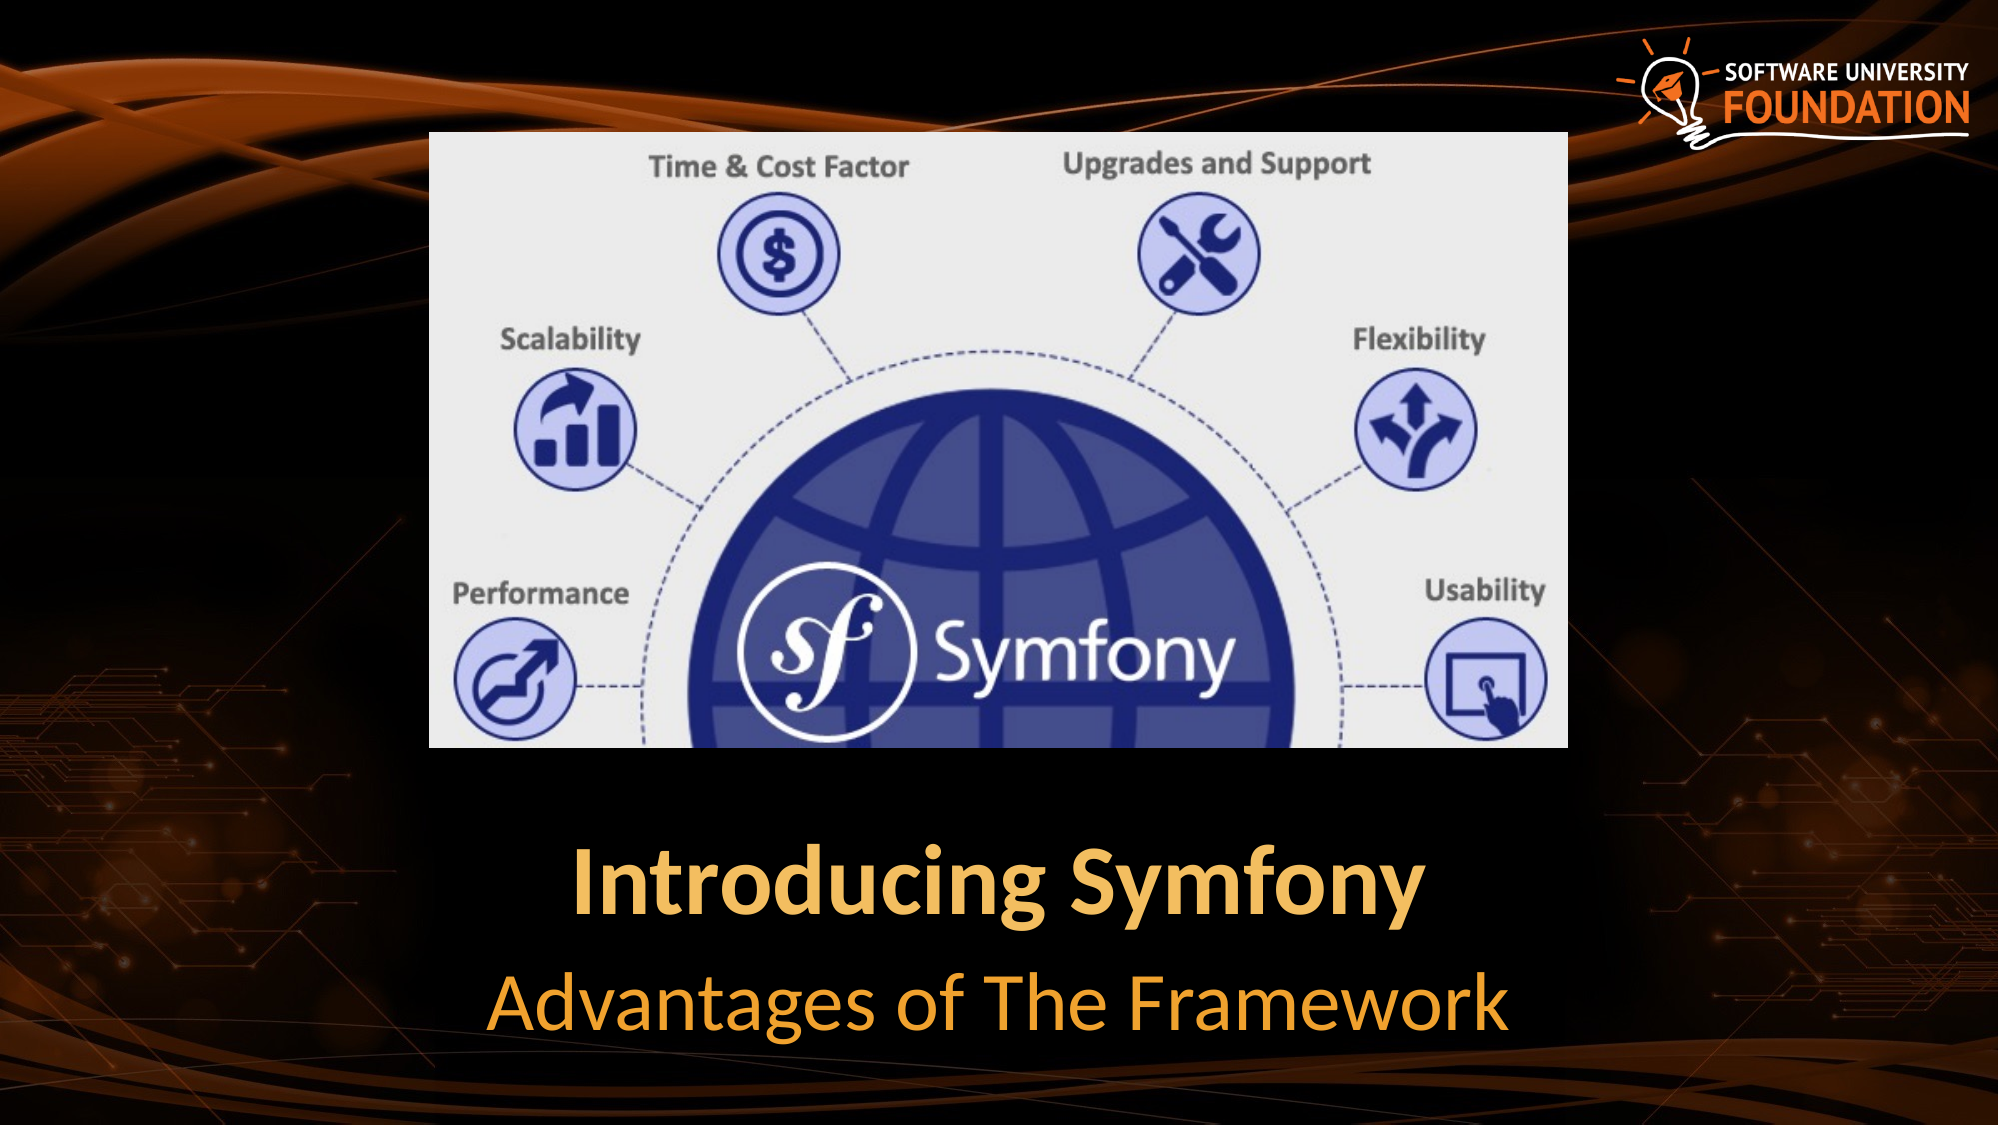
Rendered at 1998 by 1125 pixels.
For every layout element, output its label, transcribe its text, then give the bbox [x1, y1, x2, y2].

title Introducing Symfony [192, 813, 1806, 937]
list Advantages of The Framework [192, 937, 1806, 1050]
picture [0, 0, 1998, 1125]
